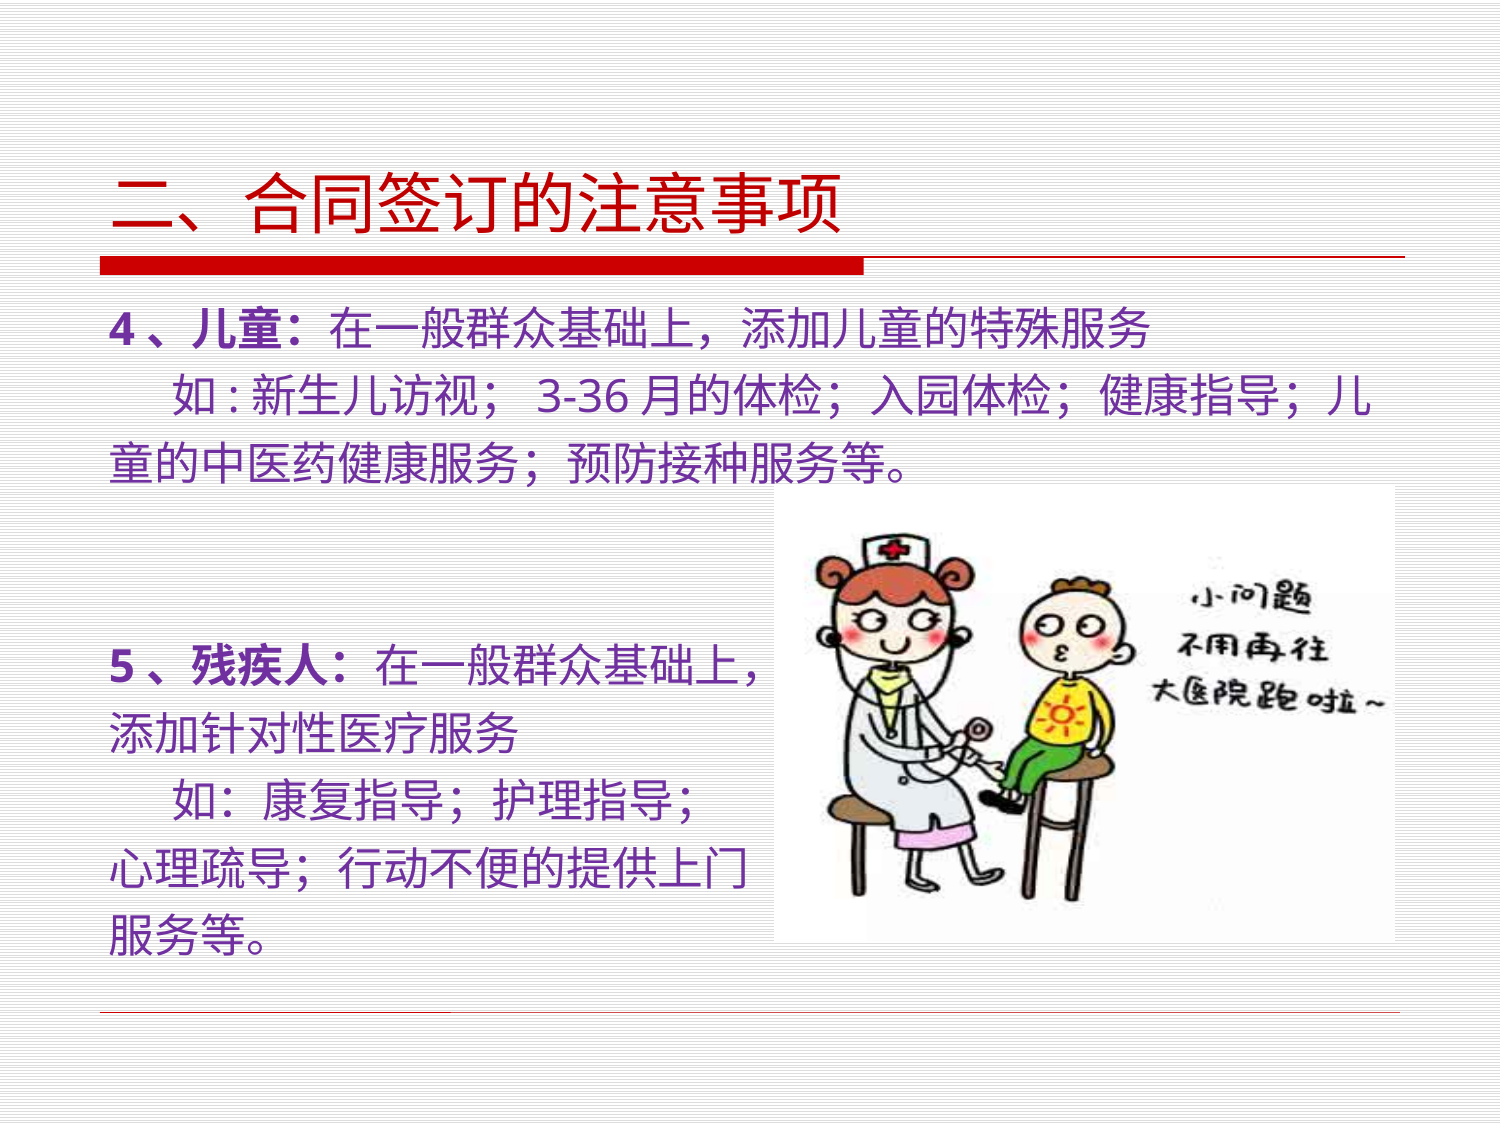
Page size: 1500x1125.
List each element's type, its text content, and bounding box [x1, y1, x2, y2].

list 4、儿童：在一般群众基础上，添加儿童的特殊服务 如:新生儿访视；3-36月的体检；入园体检；健康指导；儿童的中医药健康服务；预防接种服务等。 5、残疾人：在一般群众基础上， 添加针对性医疗服务 如：康复指导；护理指导； 心理疏导；行动不便的提供上门 服务等。 [93, 224, 1407, 925]
picture [774, 483, 1395, 941]
title 二、合同签订的注意事项 [93, 49, 1407, 224]
